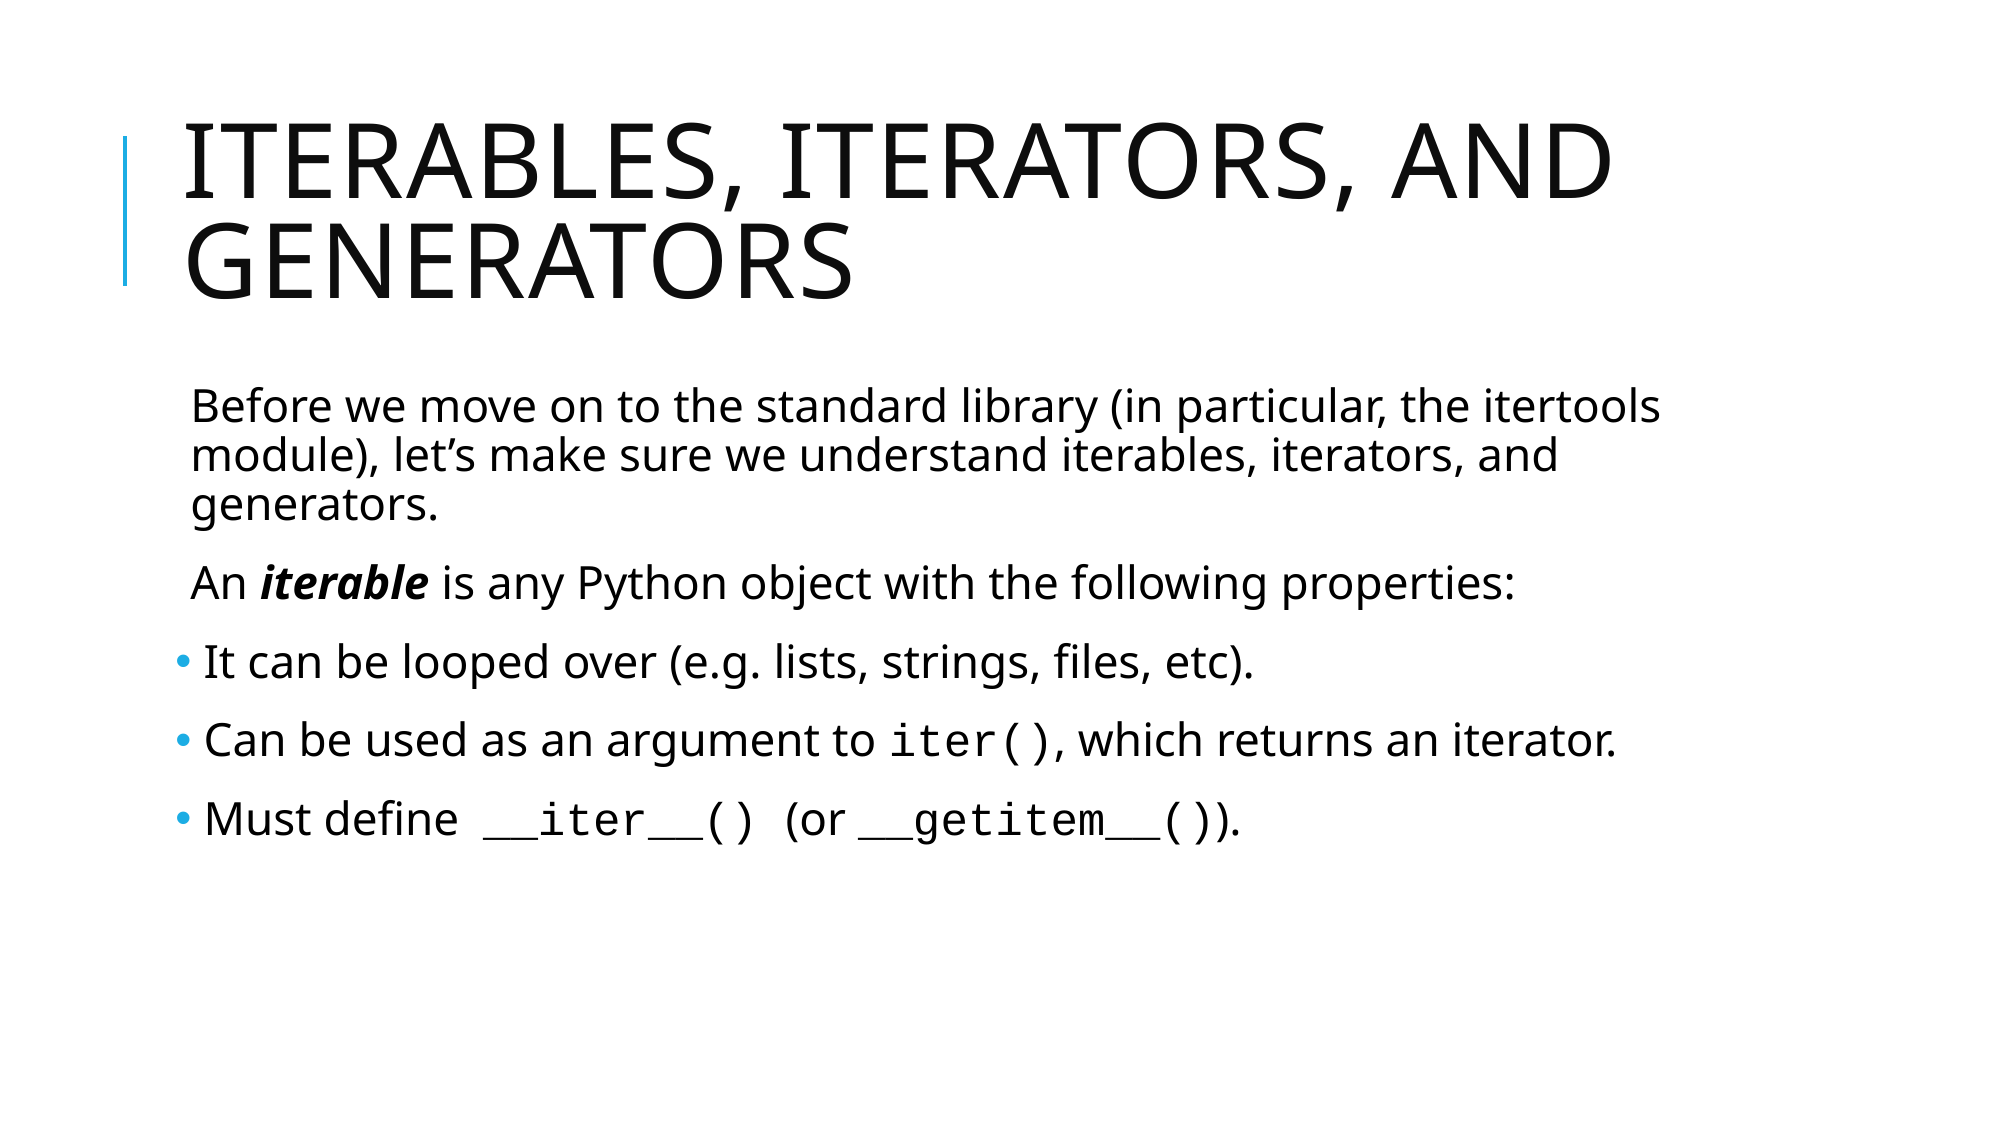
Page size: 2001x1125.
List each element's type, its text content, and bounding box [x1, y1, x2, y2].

list Before we move on to the standard library (in particular, the itertools module), let’s make sure we understand iterables, iterators, and generators. An iterable is any Python object with the following properties: It can be looped over (e.g. lists, strings, files, etc). Can be used as an argument to iter(), which returns an iterator. Must define __iter__() (or __getitem__()). [168, 375, 1763, 1035]
title Iterables, iterators, and generators [168, 96, 1763, 342]
